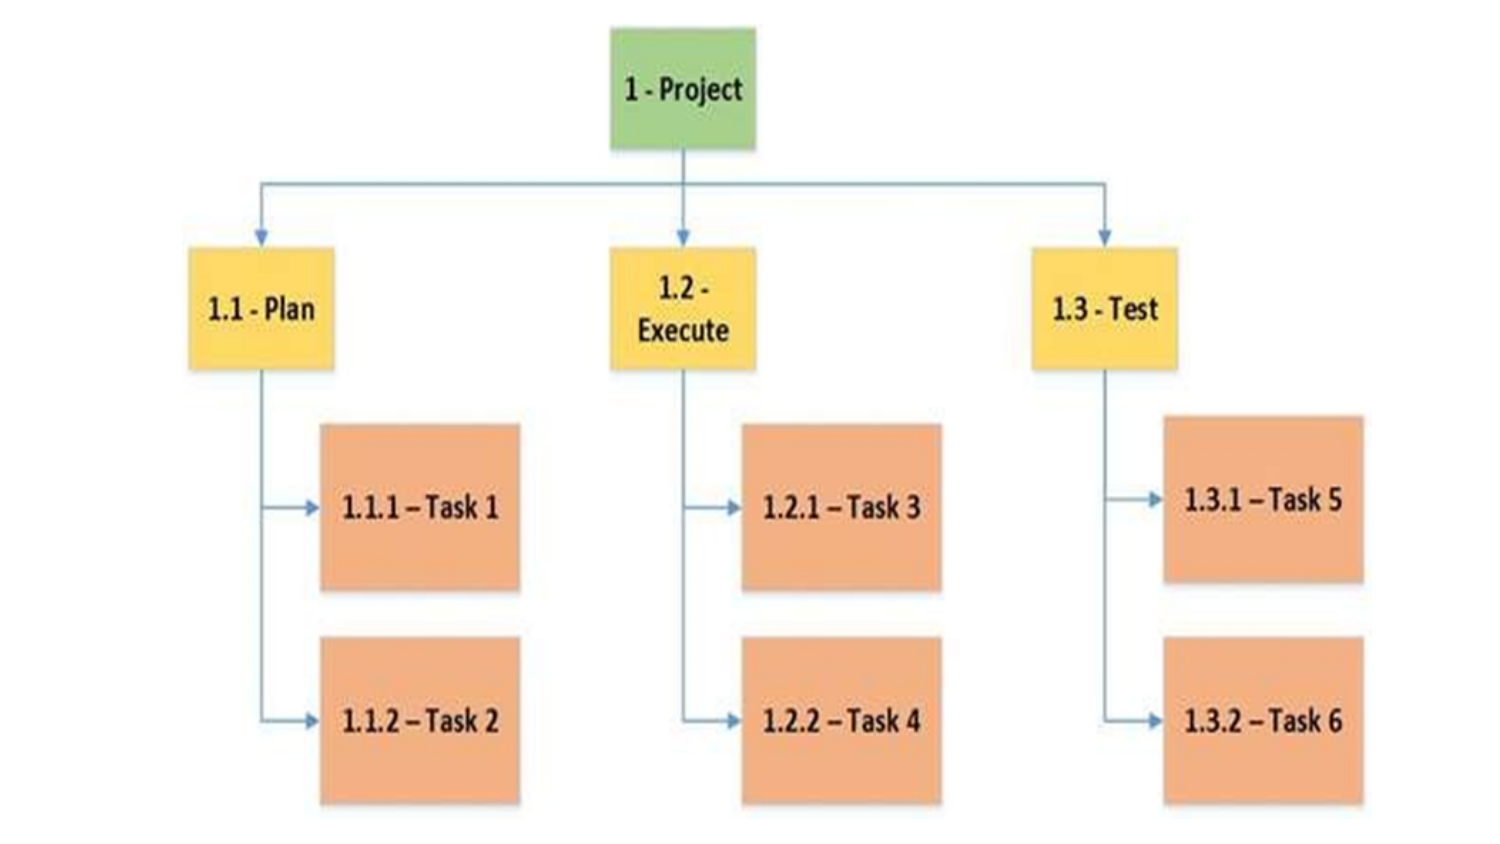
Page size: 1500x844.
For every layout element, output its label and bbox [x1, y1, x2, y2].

picture [181, 24, 1373, 819]
